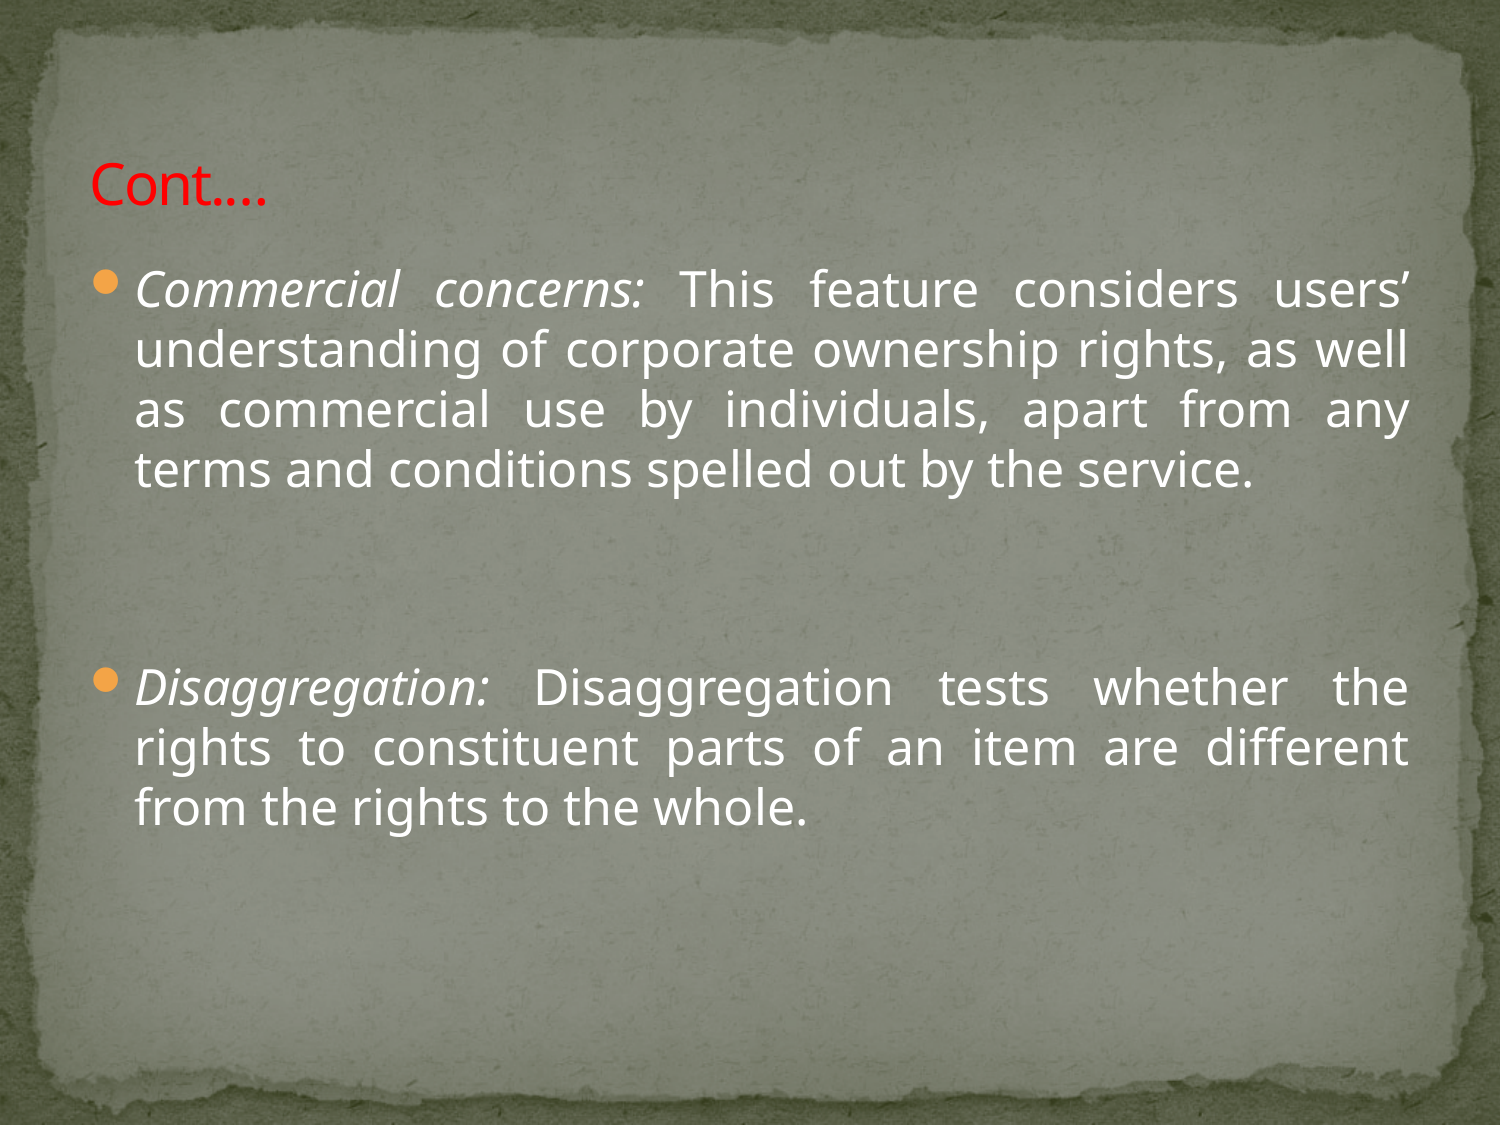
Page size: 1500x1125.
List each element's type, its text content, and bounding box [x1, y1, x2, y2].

list Commercial concerns: This feature considers users’ understanding of corporate ownership rights, as well as commercial use by individuals, apart from any terms and conditions spelled out by the service. Disaggregation: Disaggregation tests whether the rights to constituent parts of an item are different from the rights to the whole. [75, 249, 1425, 1000]
title Cont.… [74, 24, 1425, 225]
